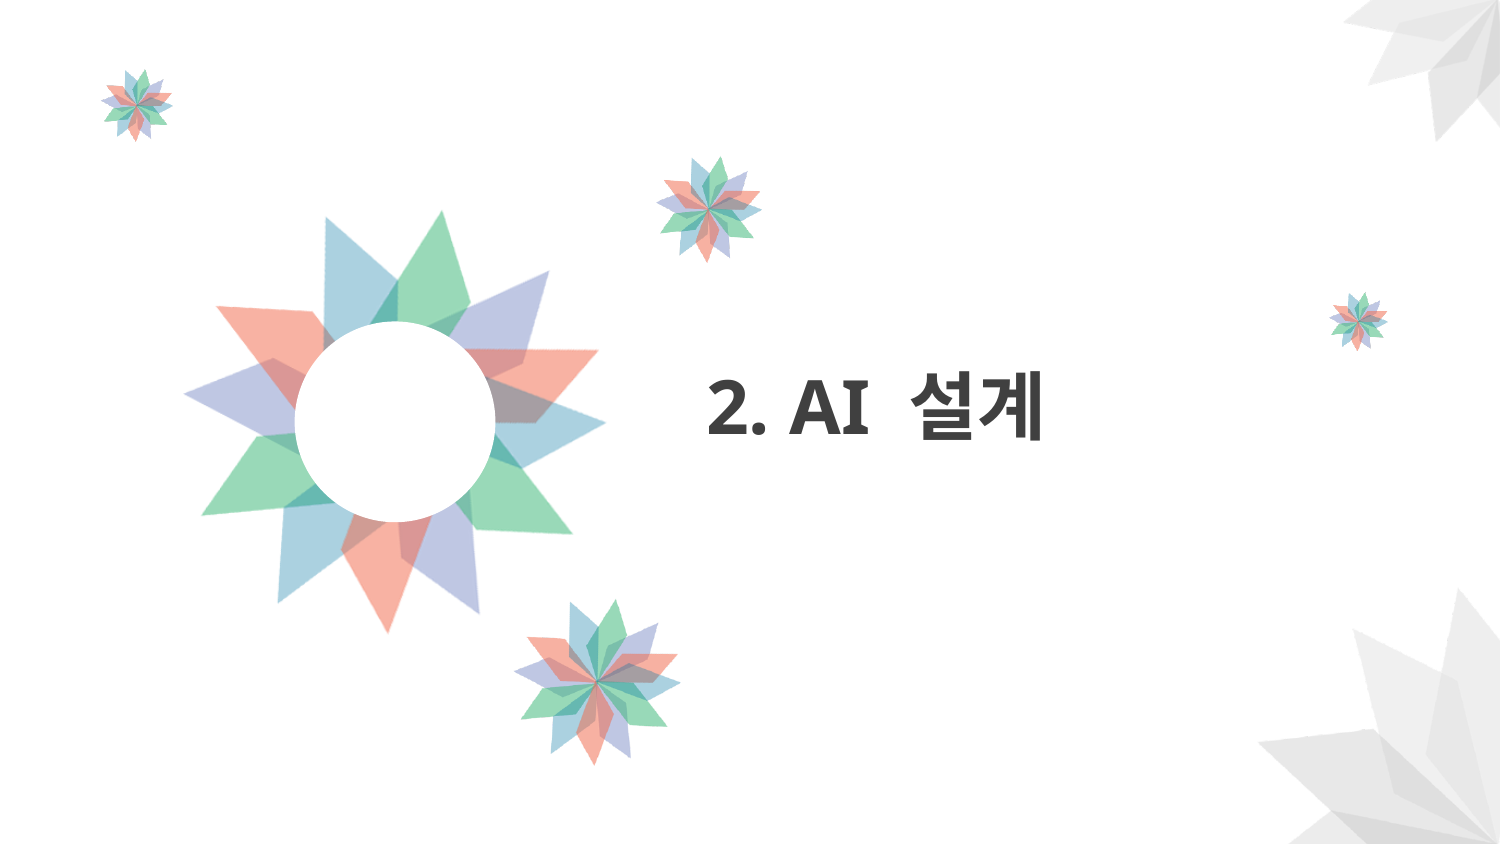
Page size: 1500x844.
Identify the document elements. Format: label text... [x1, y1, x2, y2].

picture [1344, 0, 1500, 141]
picture [100, 68, 173, 142]
picture [1257, 587, 1500, 844]
picture [655, 155, 762, 263]
picture [183, 209, 681, 766]
list 2. AI 설계 [691, 365, 1500, 444]
picture [1328, 291, 1388, 351]
